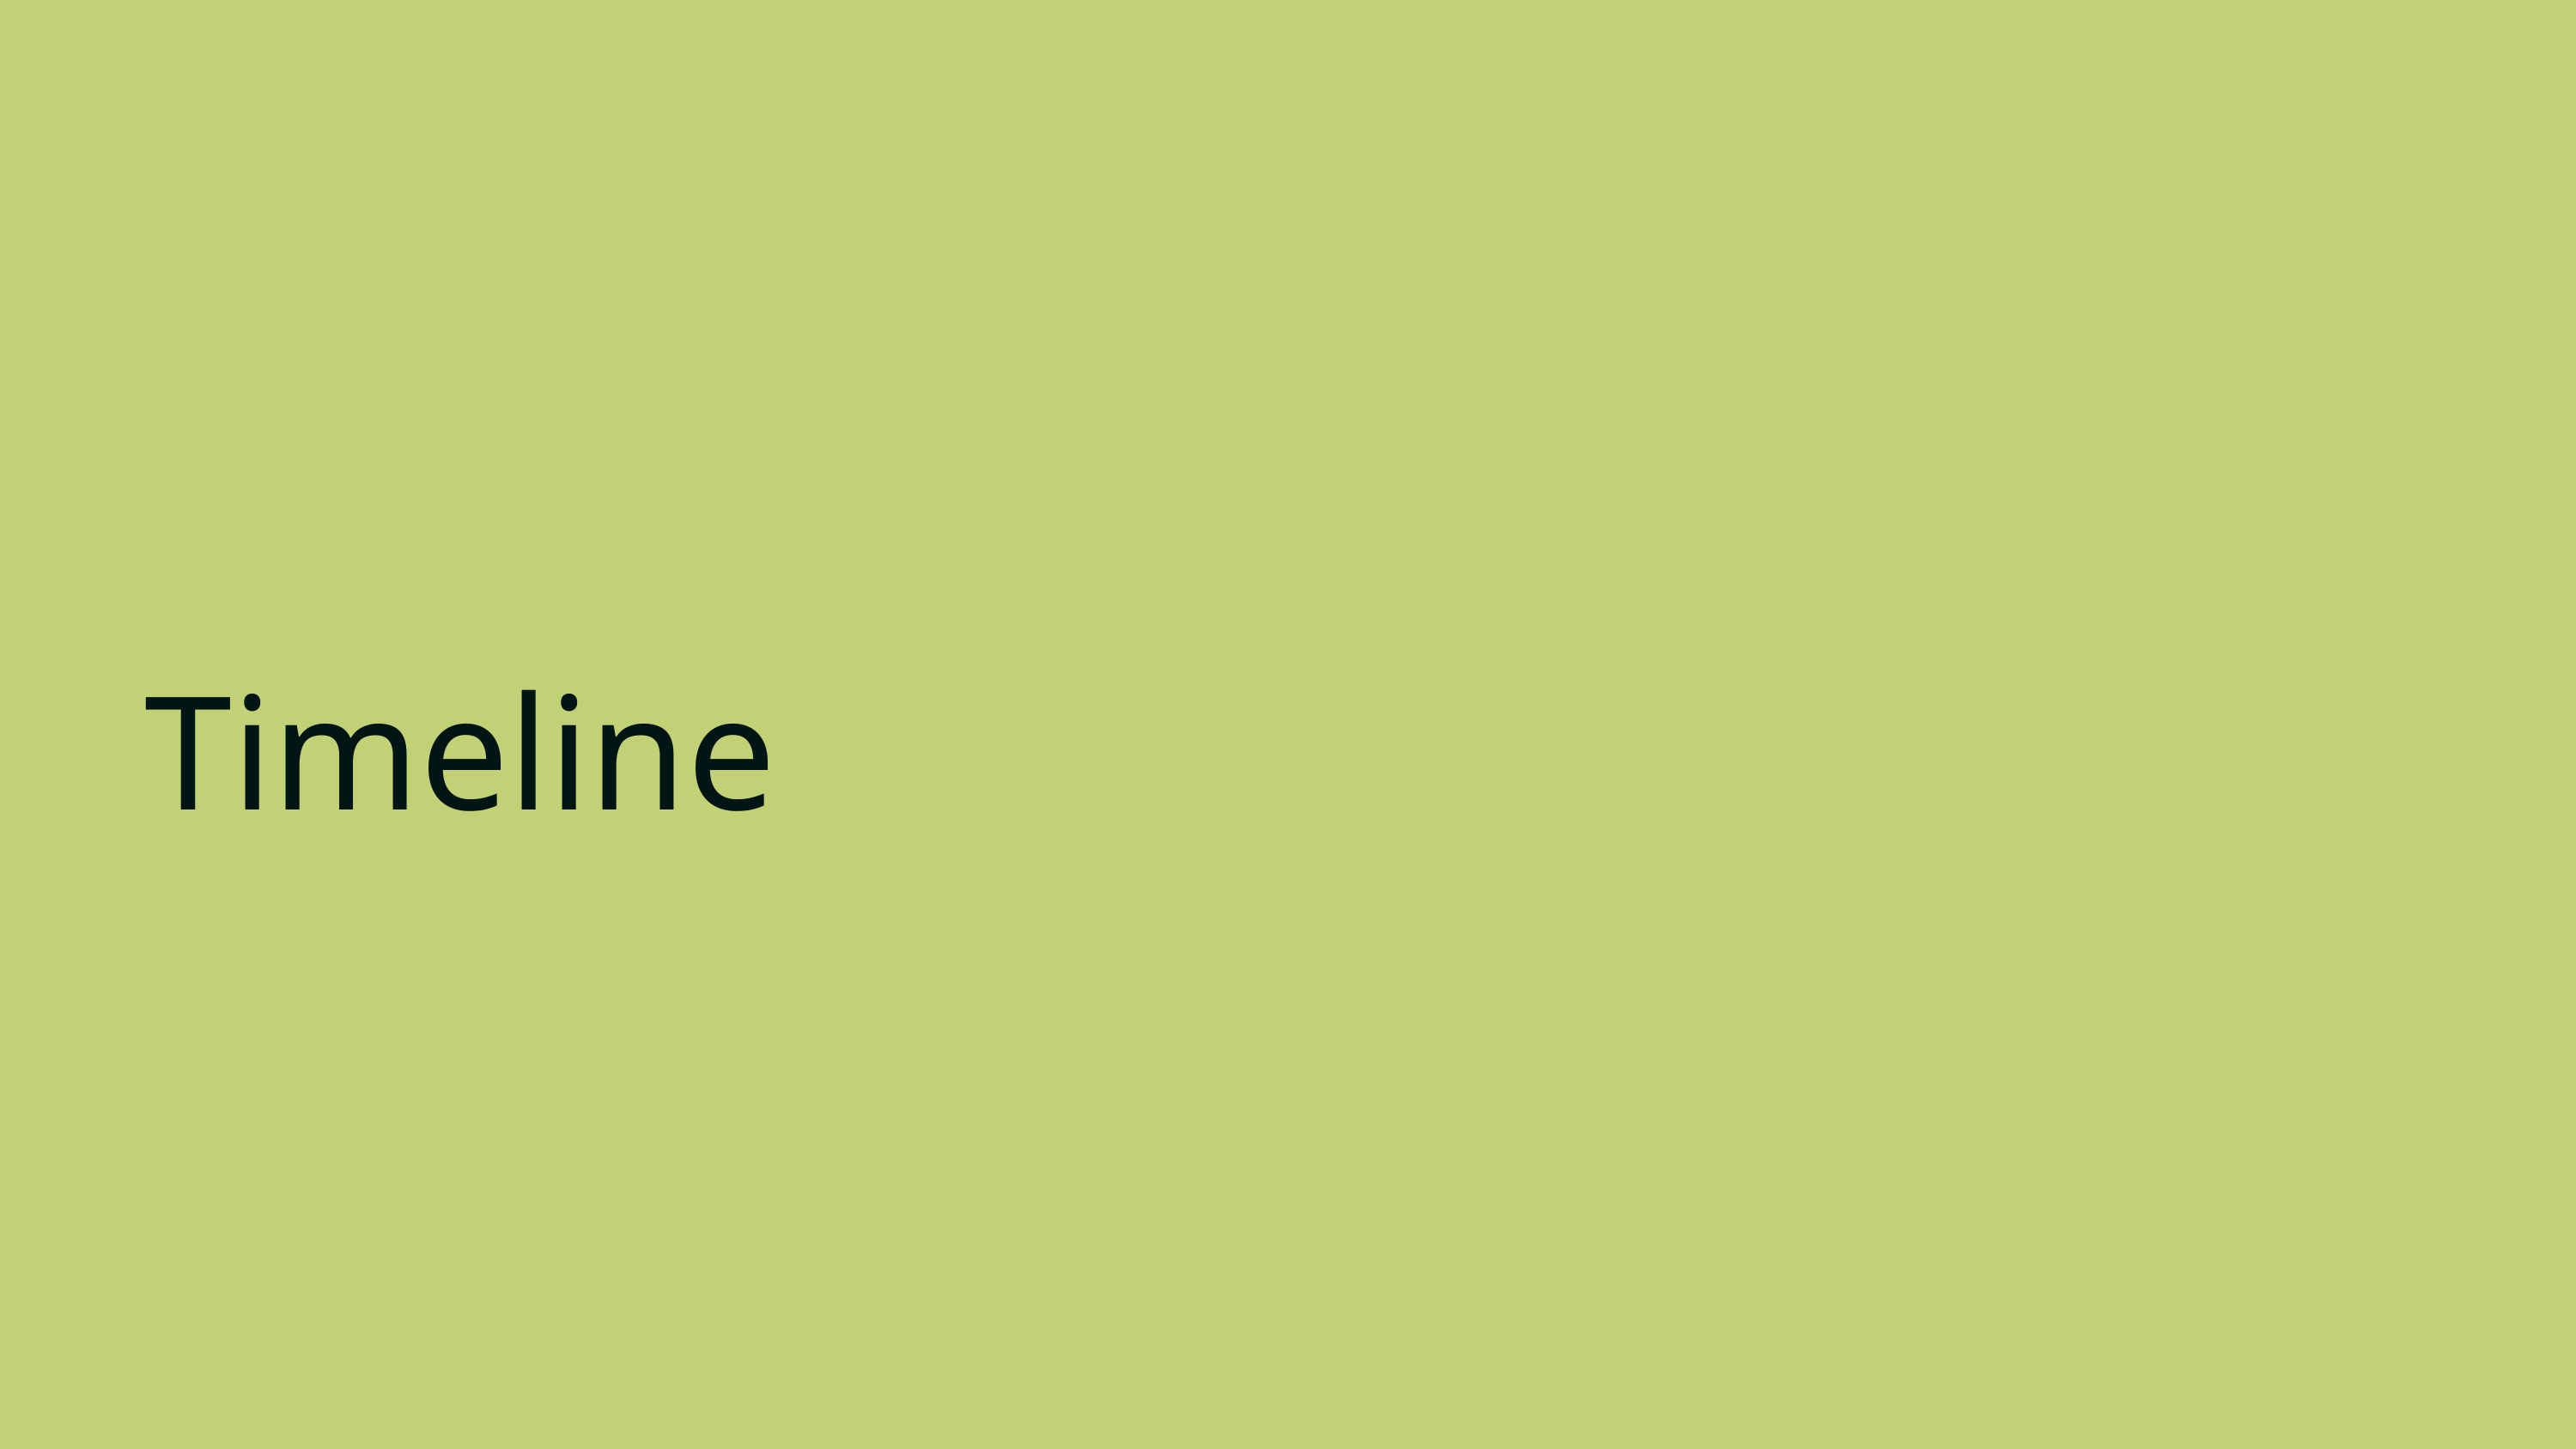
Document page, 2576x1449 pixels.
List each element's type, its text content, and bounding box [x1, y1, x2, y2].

text_box Timeline [144, 652, 1525, 842]
